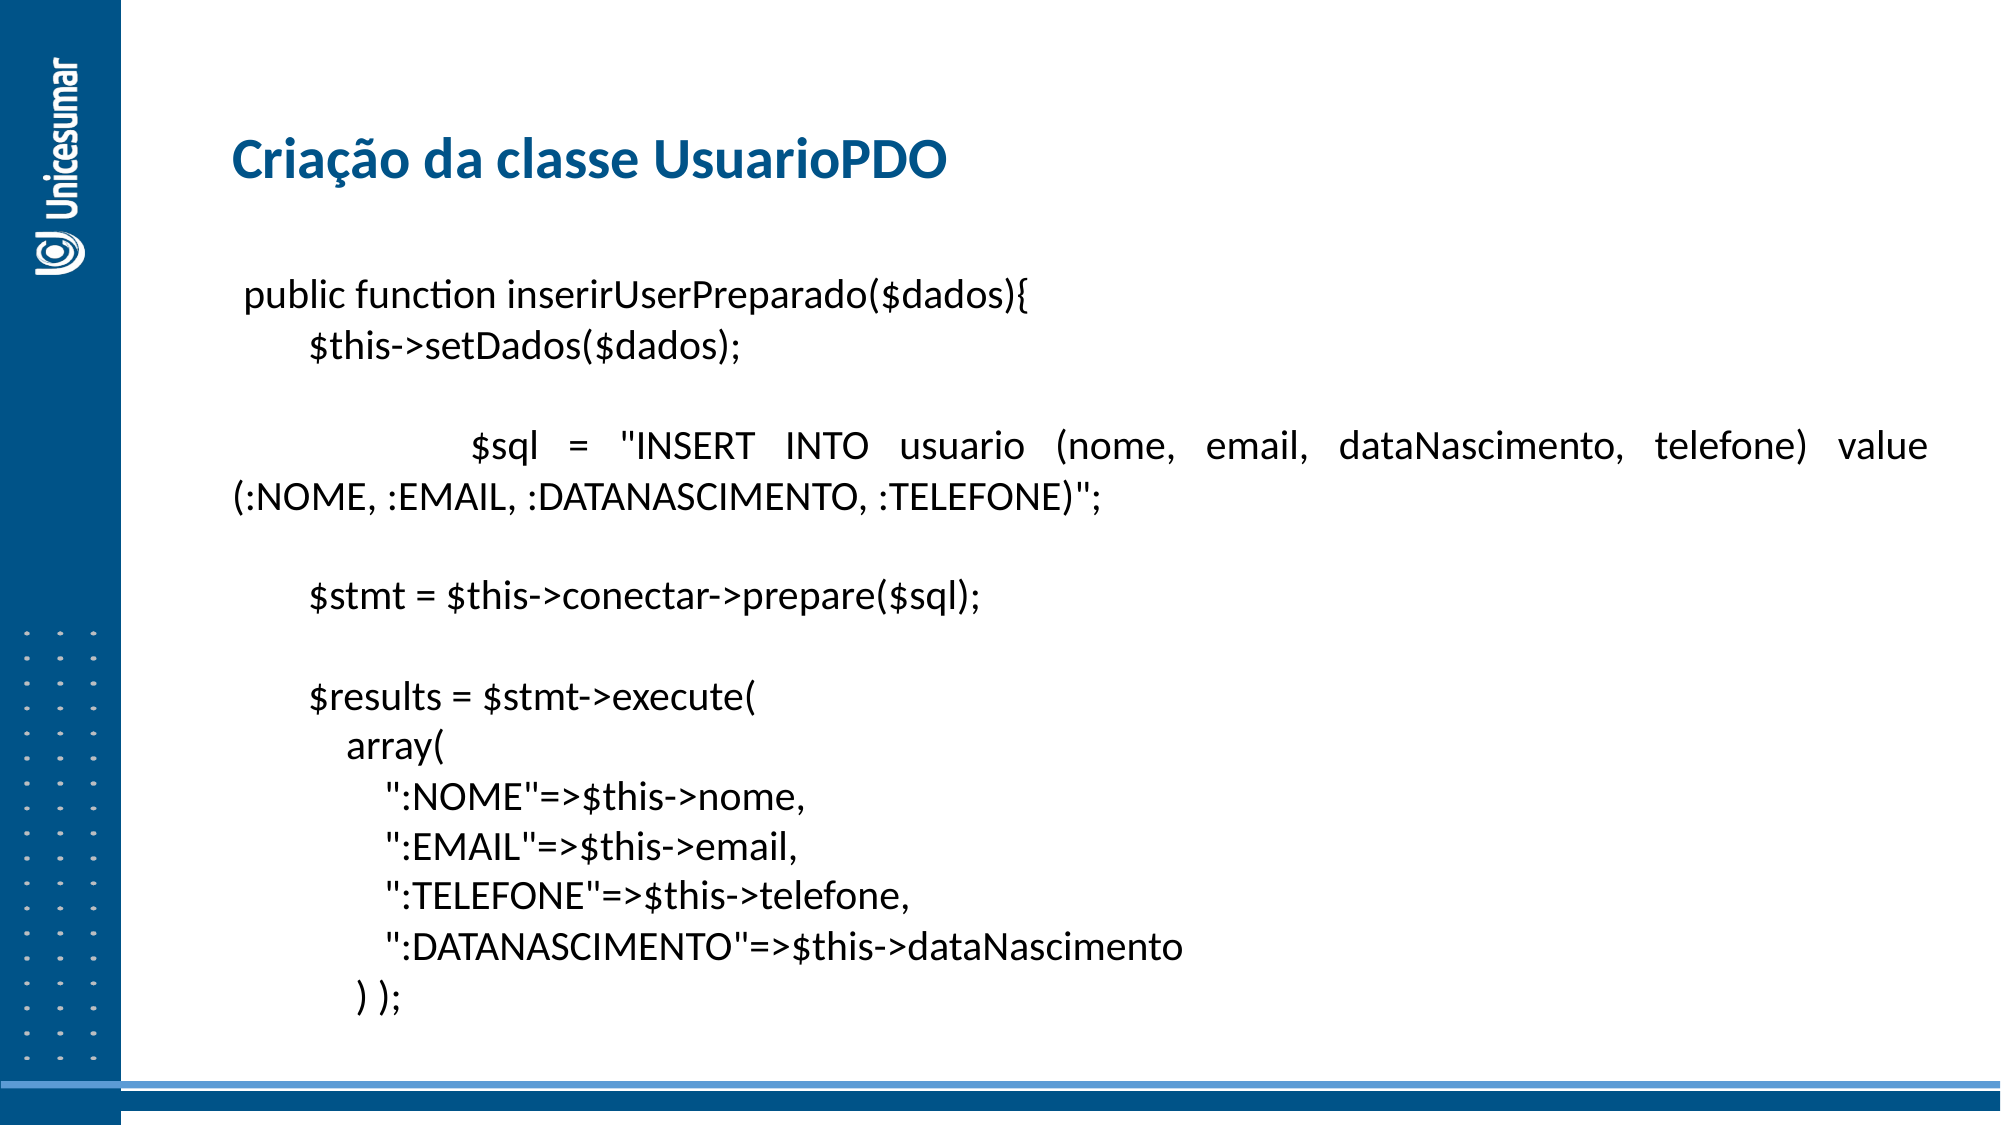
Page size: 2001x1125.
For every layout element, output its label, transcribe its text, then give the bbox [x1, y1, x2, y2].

list public function inserirUserPreparado($dados){ $this->setDados($dados); $sql = "INSERT INTO usuario (nome, email, dataNascimento, telefone) value (:NOME, :EMAIL, :DATANASCIMENTO, :TELEFONE)"; $stmt = $this->conectar->prepare($sql); $results = $stmt->execute( array( ":NOME"=>$this->nome, ":EMAIL"=>$this->email, ":TELEFONE"=>$this->telefone, ":DATANASCIMENTO"=>$this->dataNascimento ) ); [217, 250, 1945, 945]
picture [36, 58, 85, 275]
list Criação da classe UsuarioPDO [217, 81, 1945, 237]
picture [24, 631, 111, 1060]
